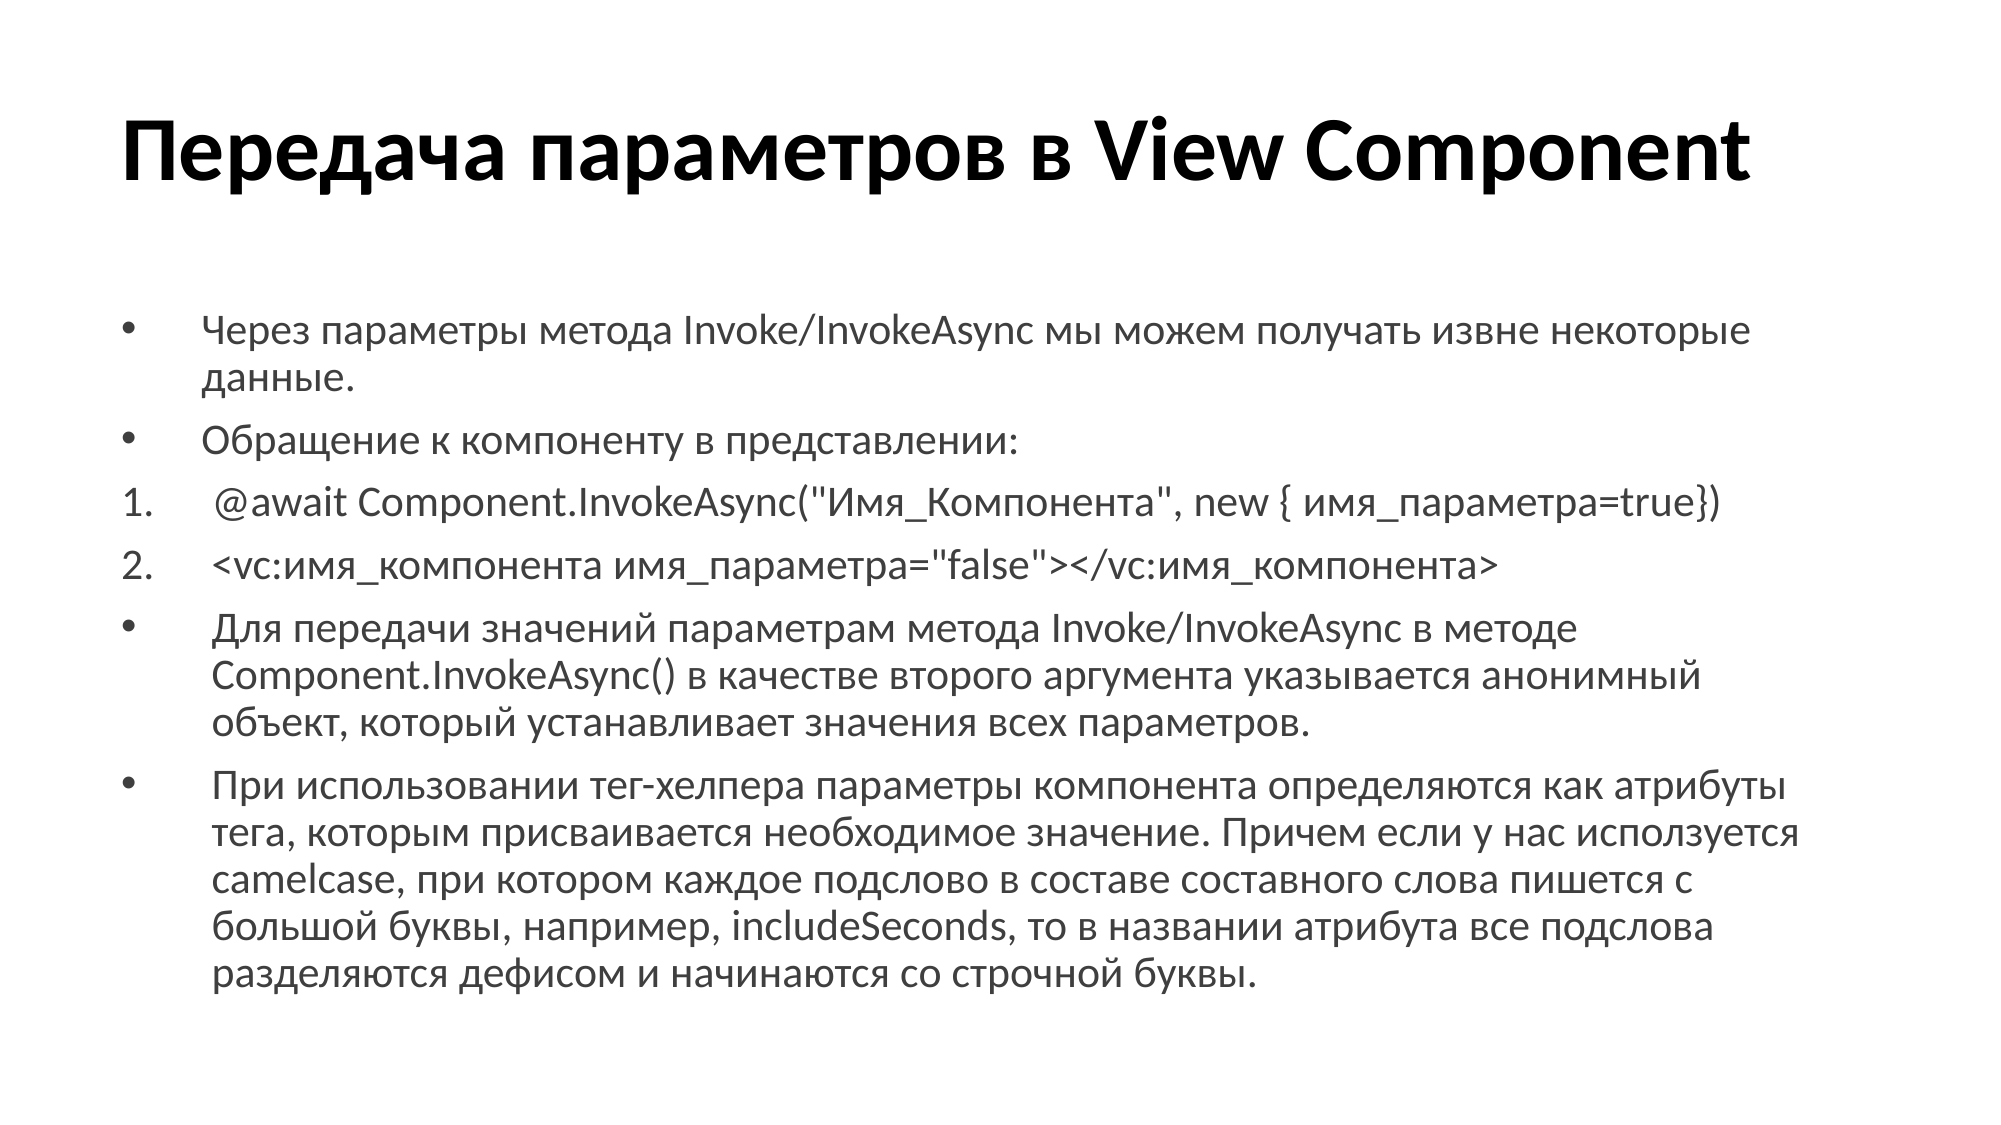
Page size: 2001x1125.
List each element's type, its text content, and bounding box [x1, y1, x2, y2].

list Через параметры метода Invoke/InvokeAsync мы можем получать извне некоторые данные. Обращение к компоненту в представлении: @await Component.InvokeAsync("Имя_Компонента", new { имя_параметра=true}) <vc:имя_компонента имя_параметра="false"></vc:имя_компонента> Для передачи значений параметрам метода Invoke/InvokeAsync в методе Component.InvokeAsync() в качестве второго аргумента указывается анонимный объект, который устанавливает значения всех параметров. При использовании тег-хелпера параметры компонента определяются как атрибуты тега, которым присваивается необходимое значение. Причем если у нас исползуется camelcase, при котором каждое подслово в составе составного слова пишется с большой буквы, например, includeSeconds, то в названии атрибута все подслова разделяются дефисом и начинаются со строчной буквы. [106, 299, 1832, 1014]
title Передача параметров в View Component [106, 42, 1832, 260]
